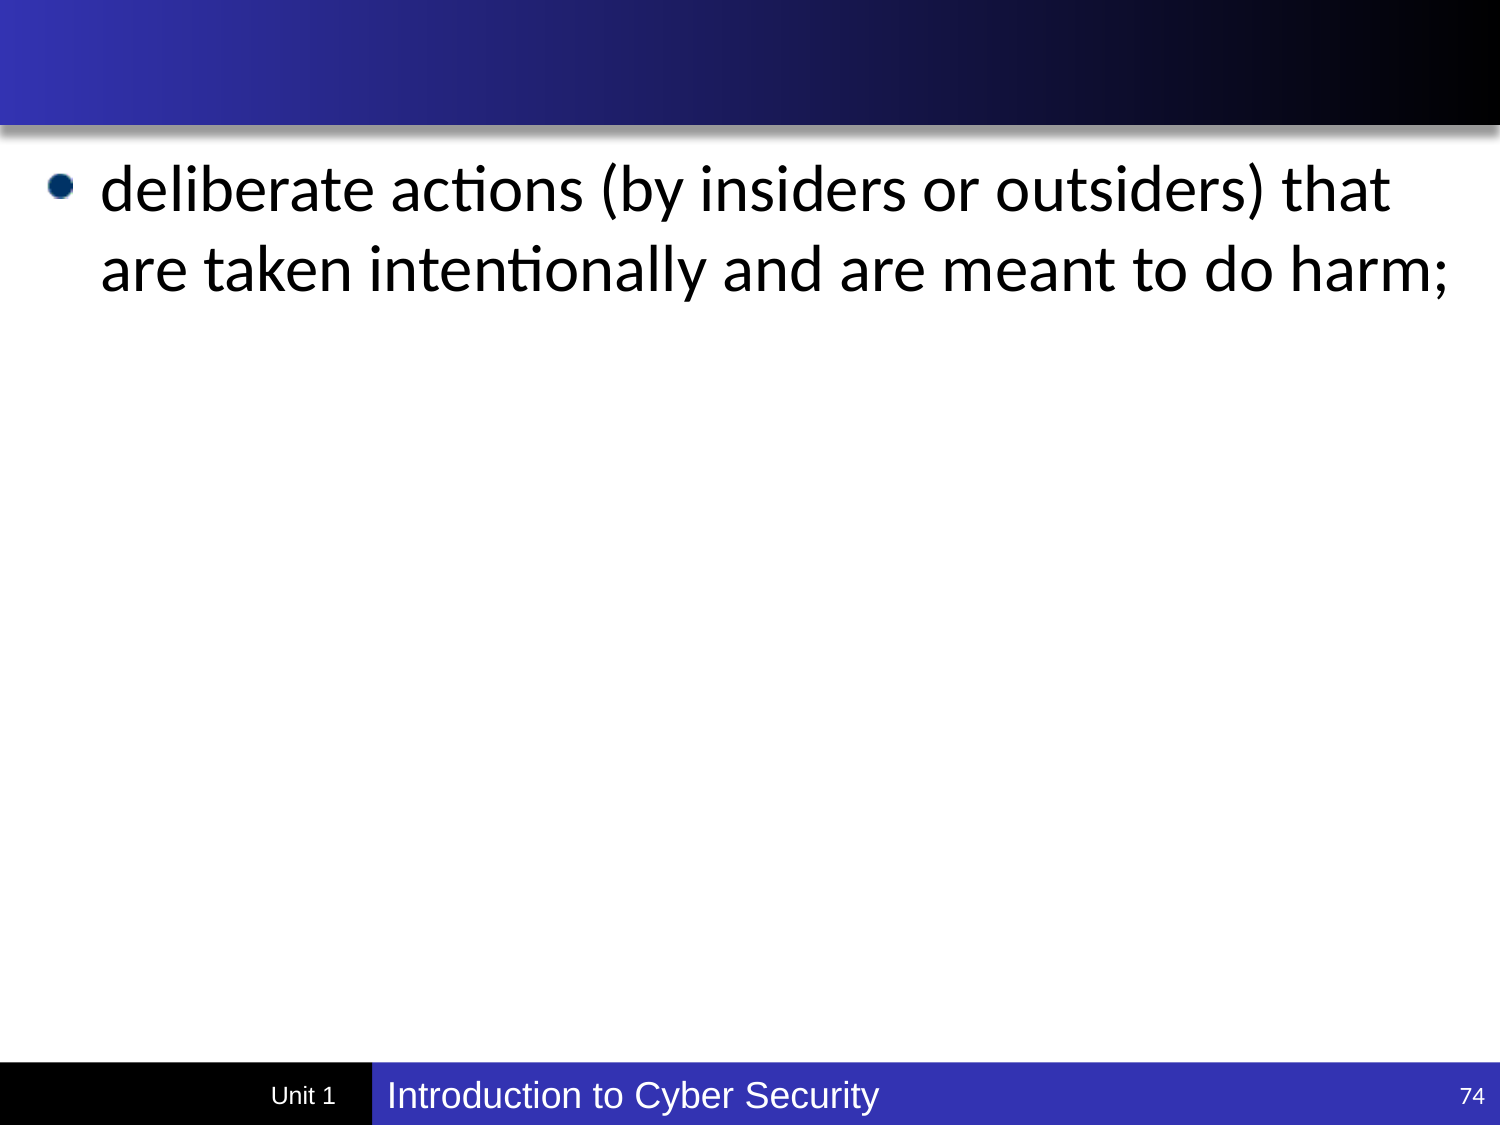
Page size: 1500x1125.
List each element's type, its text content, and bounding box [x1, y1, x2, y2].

picture [44, 170, 73, 199]
list deliberate actions (by insiders or outsiders) that are taken intentionally and are meant to do harm; [29, 137, 1471, 1047]
slide_number 74 [1325, 1065, 1500, 1125]
